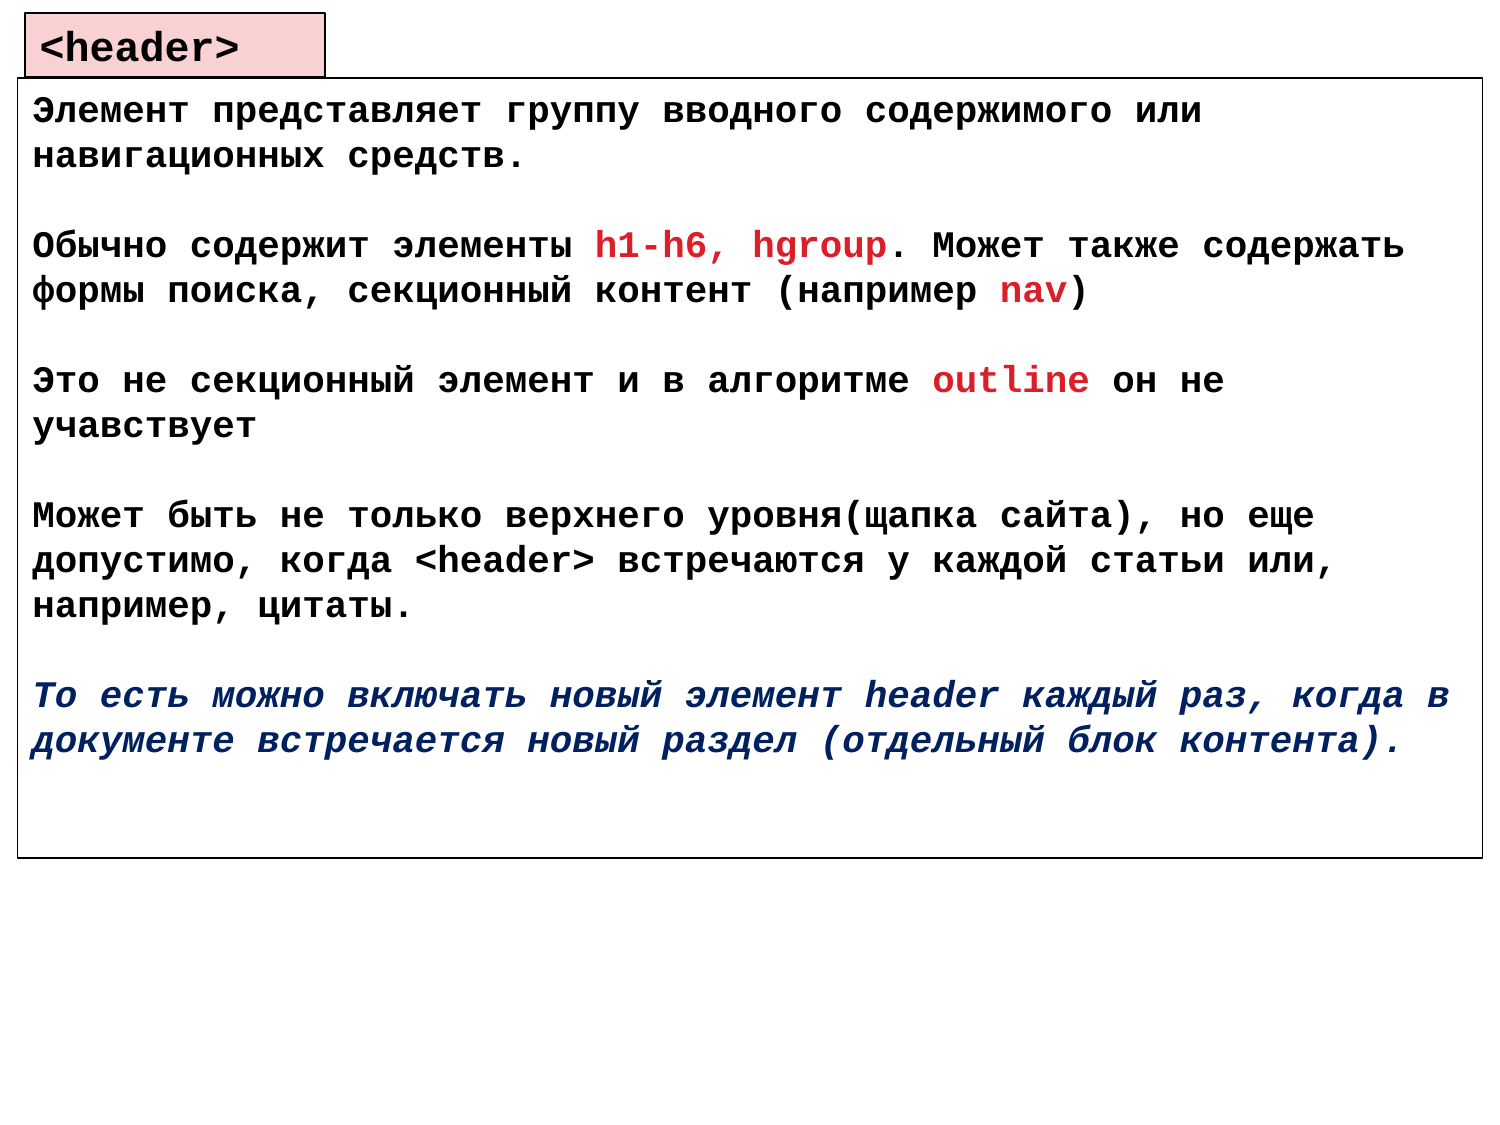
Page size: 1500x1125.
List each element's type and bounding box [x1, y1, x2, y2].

text_box [17, 12, 1483, 821]
